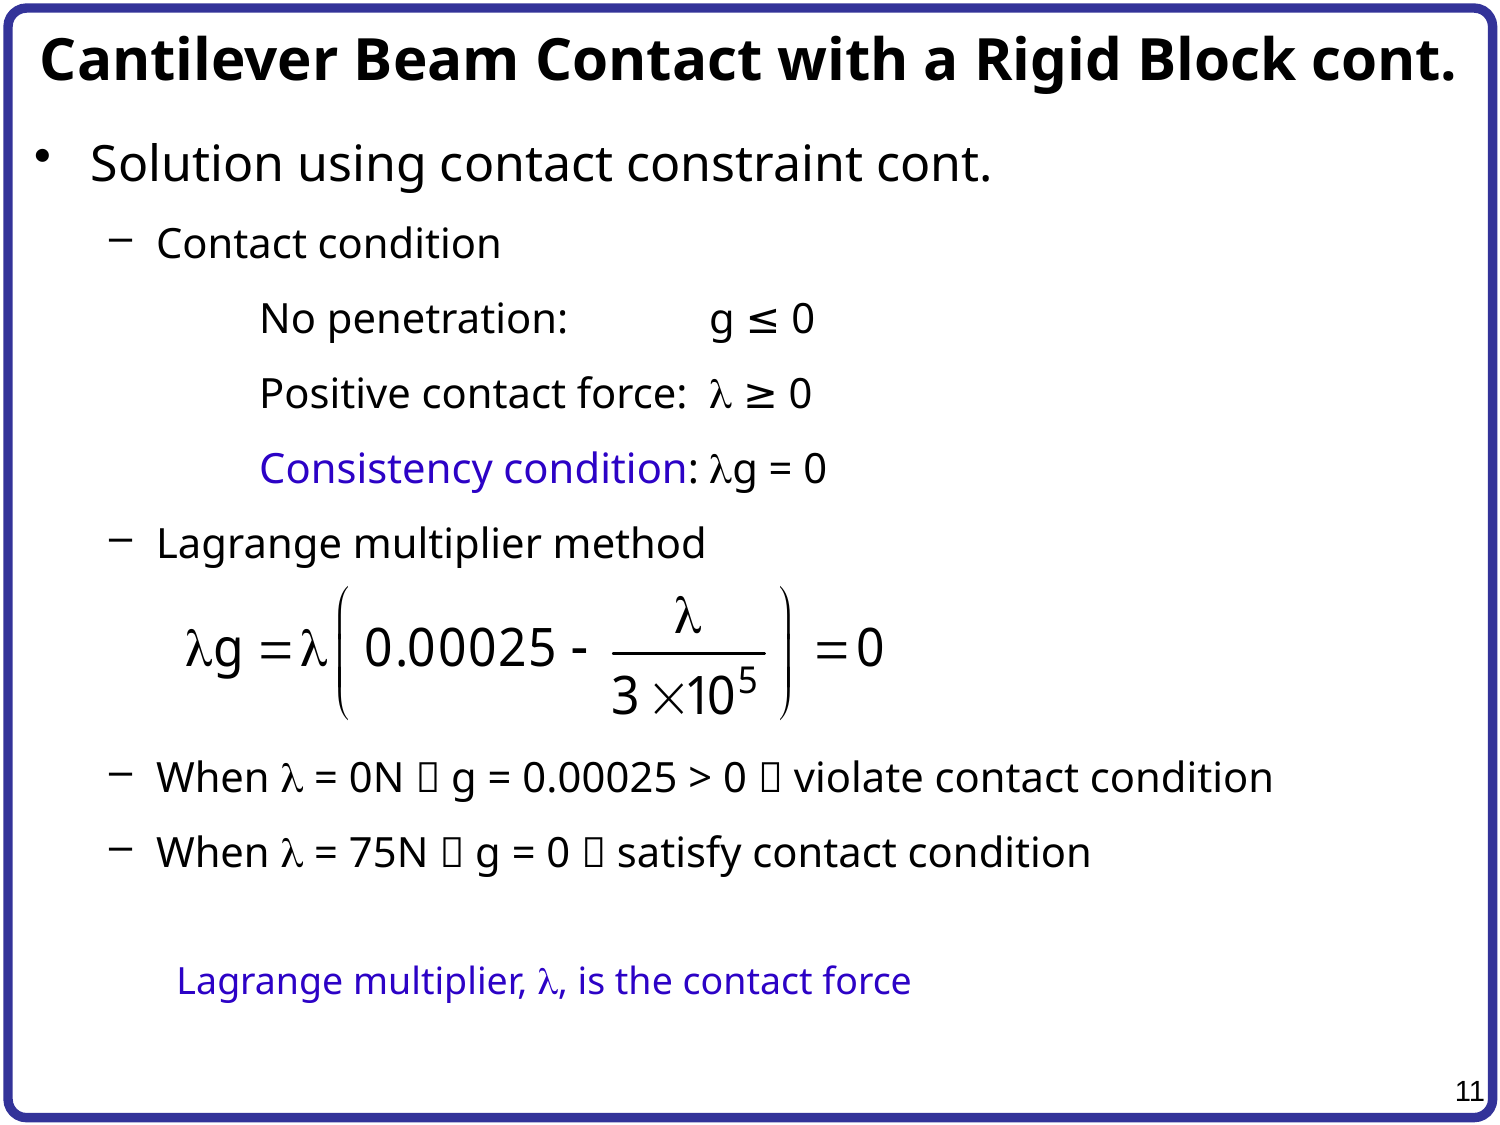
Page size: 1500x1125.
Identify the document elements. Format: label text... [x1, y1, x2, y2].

list Solution using contact constraint cont. Contact condition No penetration: g ≤ 0 Positive contact force: l ≥ 0 Consistency condition: lg = 0 Lagrange multiplier method When l = 0N  g = 0.00025 > 0  violate contact condition When l = 75N  g = 0  satisfy contact condition [18, 123, 1481, 1088]
title Cantilever Beam Contact with a Rigid Block cont. [6, 7, 1492, 106]
text_box Lagrange multiplier, l, is the contact force [161, 949, 928, 1010]
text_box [182, 580, 892, 727]
